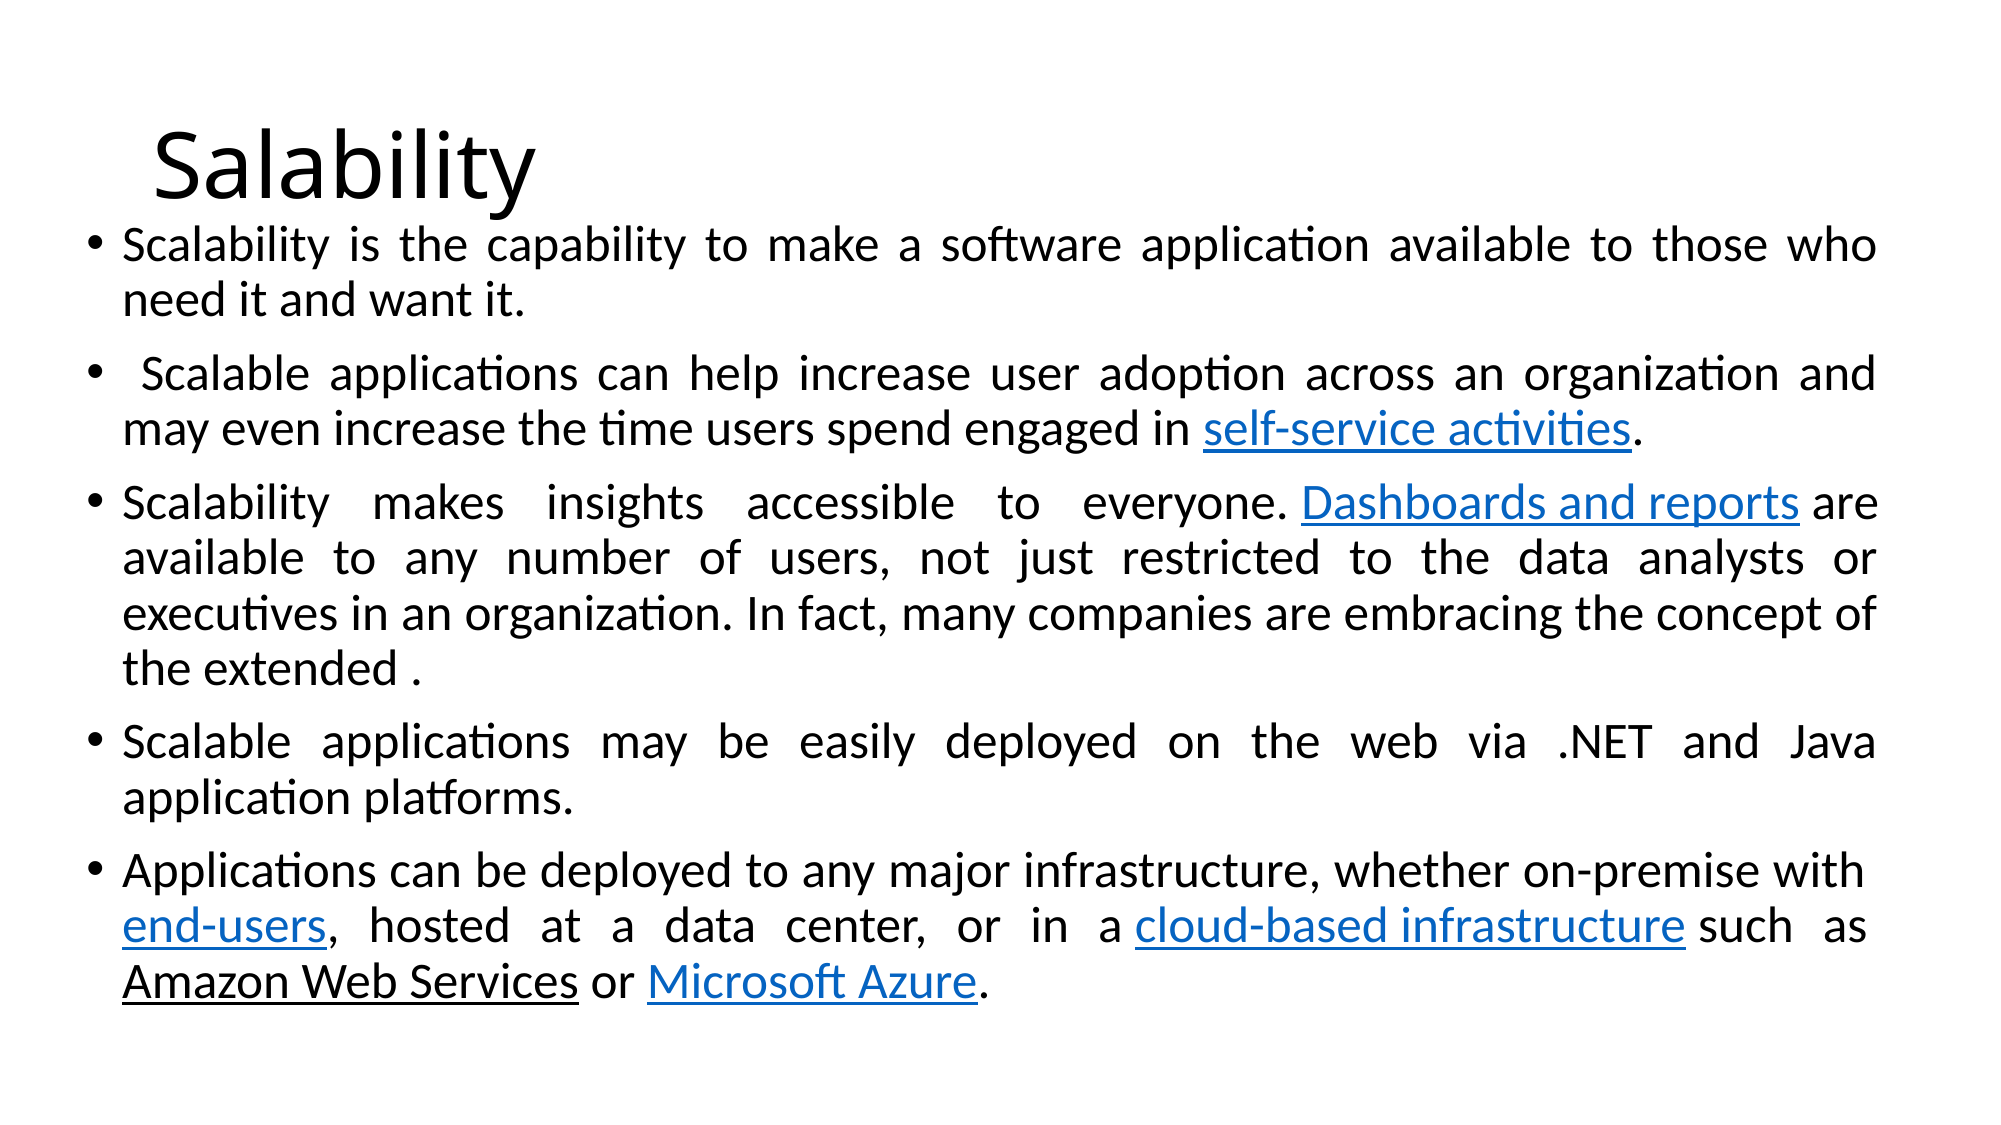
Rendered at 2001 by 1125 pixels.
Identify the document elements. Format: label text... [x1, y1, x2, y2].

title Salability [137, 59, 1863, 210]
list Scalability is the capability to make a software application available to those who need it and want it. Scalable applications can help increase user adoption across an organization and may even increase the time users spend engaged in self-service activities. Scalability makes insights accessible to everyone. Dashboards and reports are available to any number of users, not just restricted to the data analysts or executives in an organization. In fact, many companies are embracing the concept of the extended . Scalable applications may be easily deployed on the web via .NET and Java application platforms. Applications can be deployed to any major infrastructure, whether on-premise with end-users, hosted at a data center, or in a cloud-based infrastructure such as Amazon Web Services or Microsoft Azure. [71, 210, 1894, 1025]
